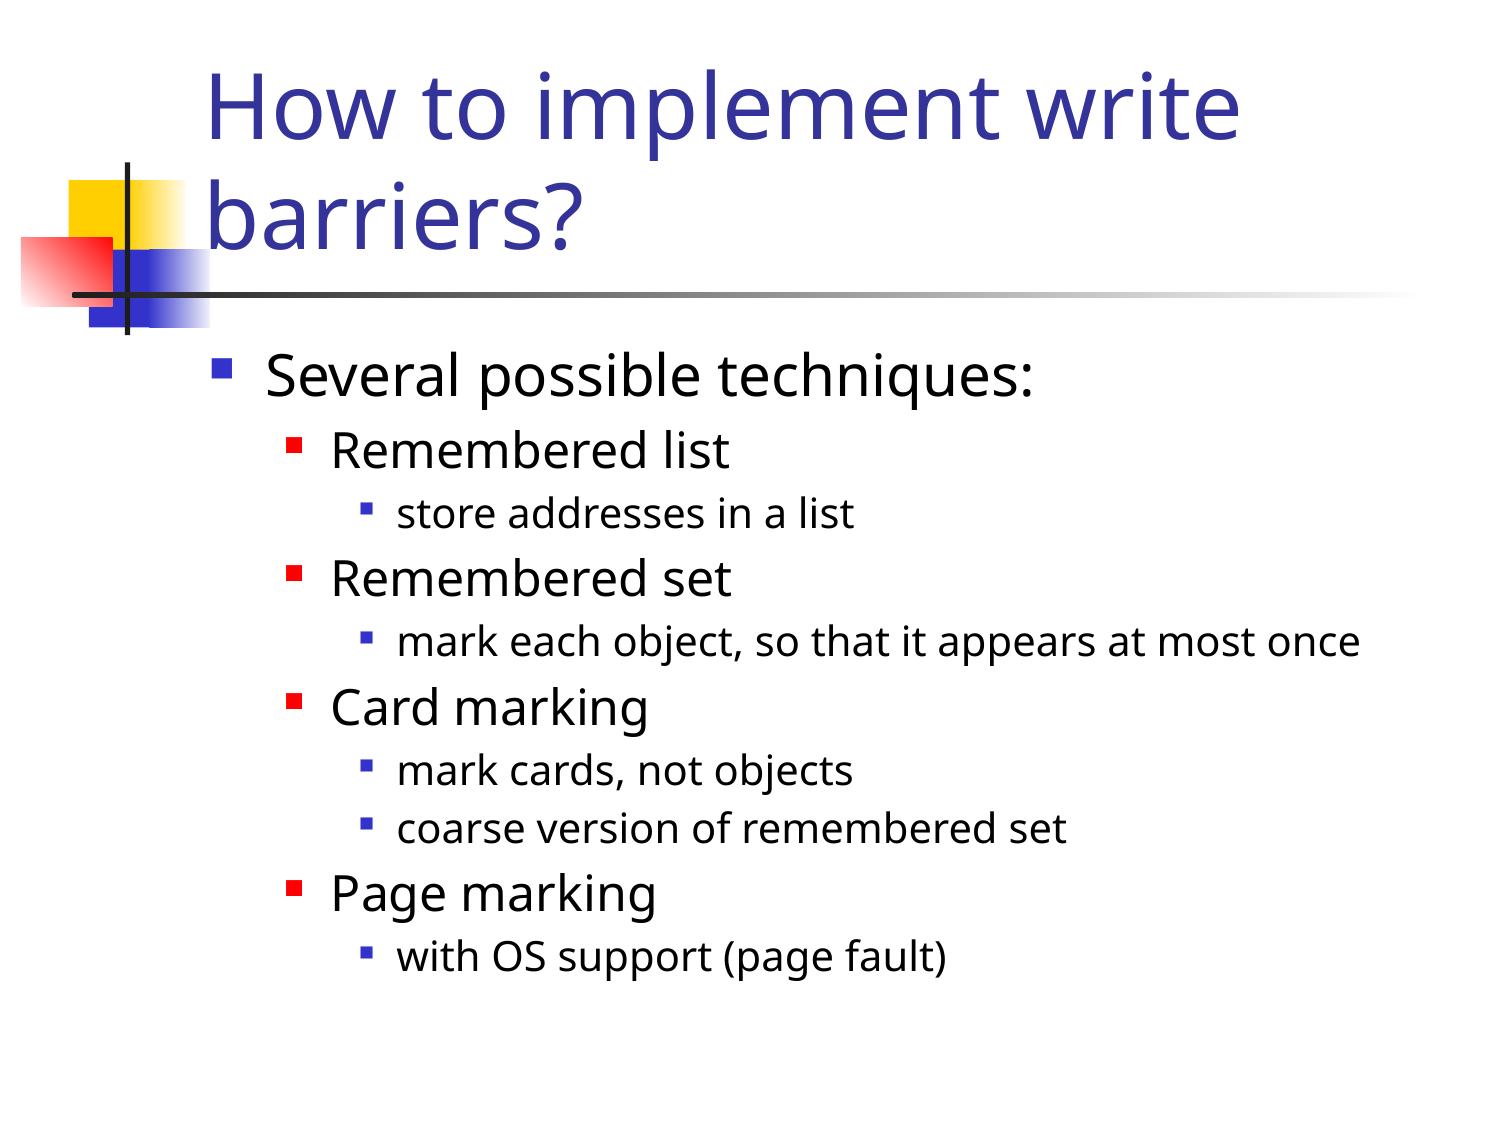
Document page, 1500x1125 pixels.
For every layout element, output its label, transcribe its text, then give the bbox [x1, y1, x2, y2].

list Several possible techniques: Remembered list store addresses in a list Remembered set mark each object, so that it appears at most once Card marking mark cards, not objects coarse version of remembered set Page marking with OS support (page fault) [193, 331, 1469, 1006]
title How to implement write barriers? [188, 35, 1468, 275]
